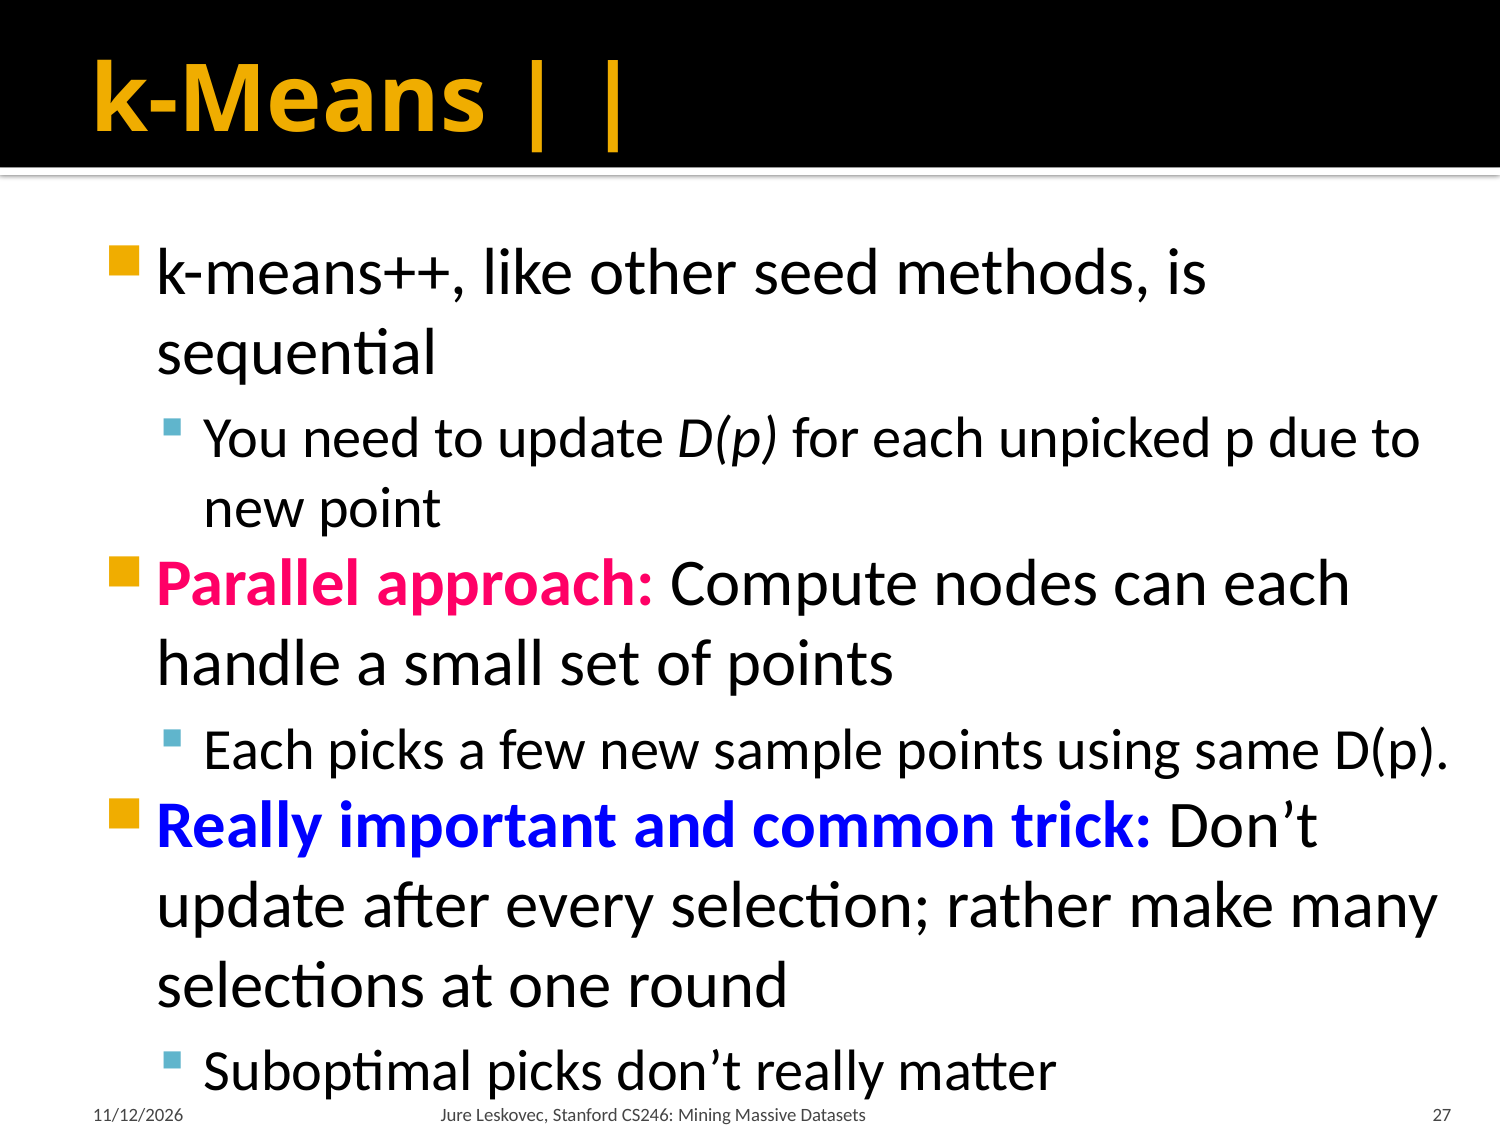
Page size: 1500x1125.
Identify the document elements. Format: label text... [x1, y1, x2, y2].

title k-Means | | [75, 12, 1425, 175]
slide_number 27 [1345, 1080, 1467, 1125]
list k-means++, like other seed methods, is sequential You need to update D(p) for each unpicked p due to new point Parallel approach: Compute nodes can each handle a small set of points Each picks a few new sample points using same D(p). Really important and common trick: Don’t update after every selection; rather make many selections at one round Suboptimal picks don’t really matter [75, 212, 1500, 1125]
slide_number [75, 1080, 425, 1125]
footer Jure Leskovec, Stanford CS246: Mining Massive Datasets [433, 1080, 1337, 1125]
